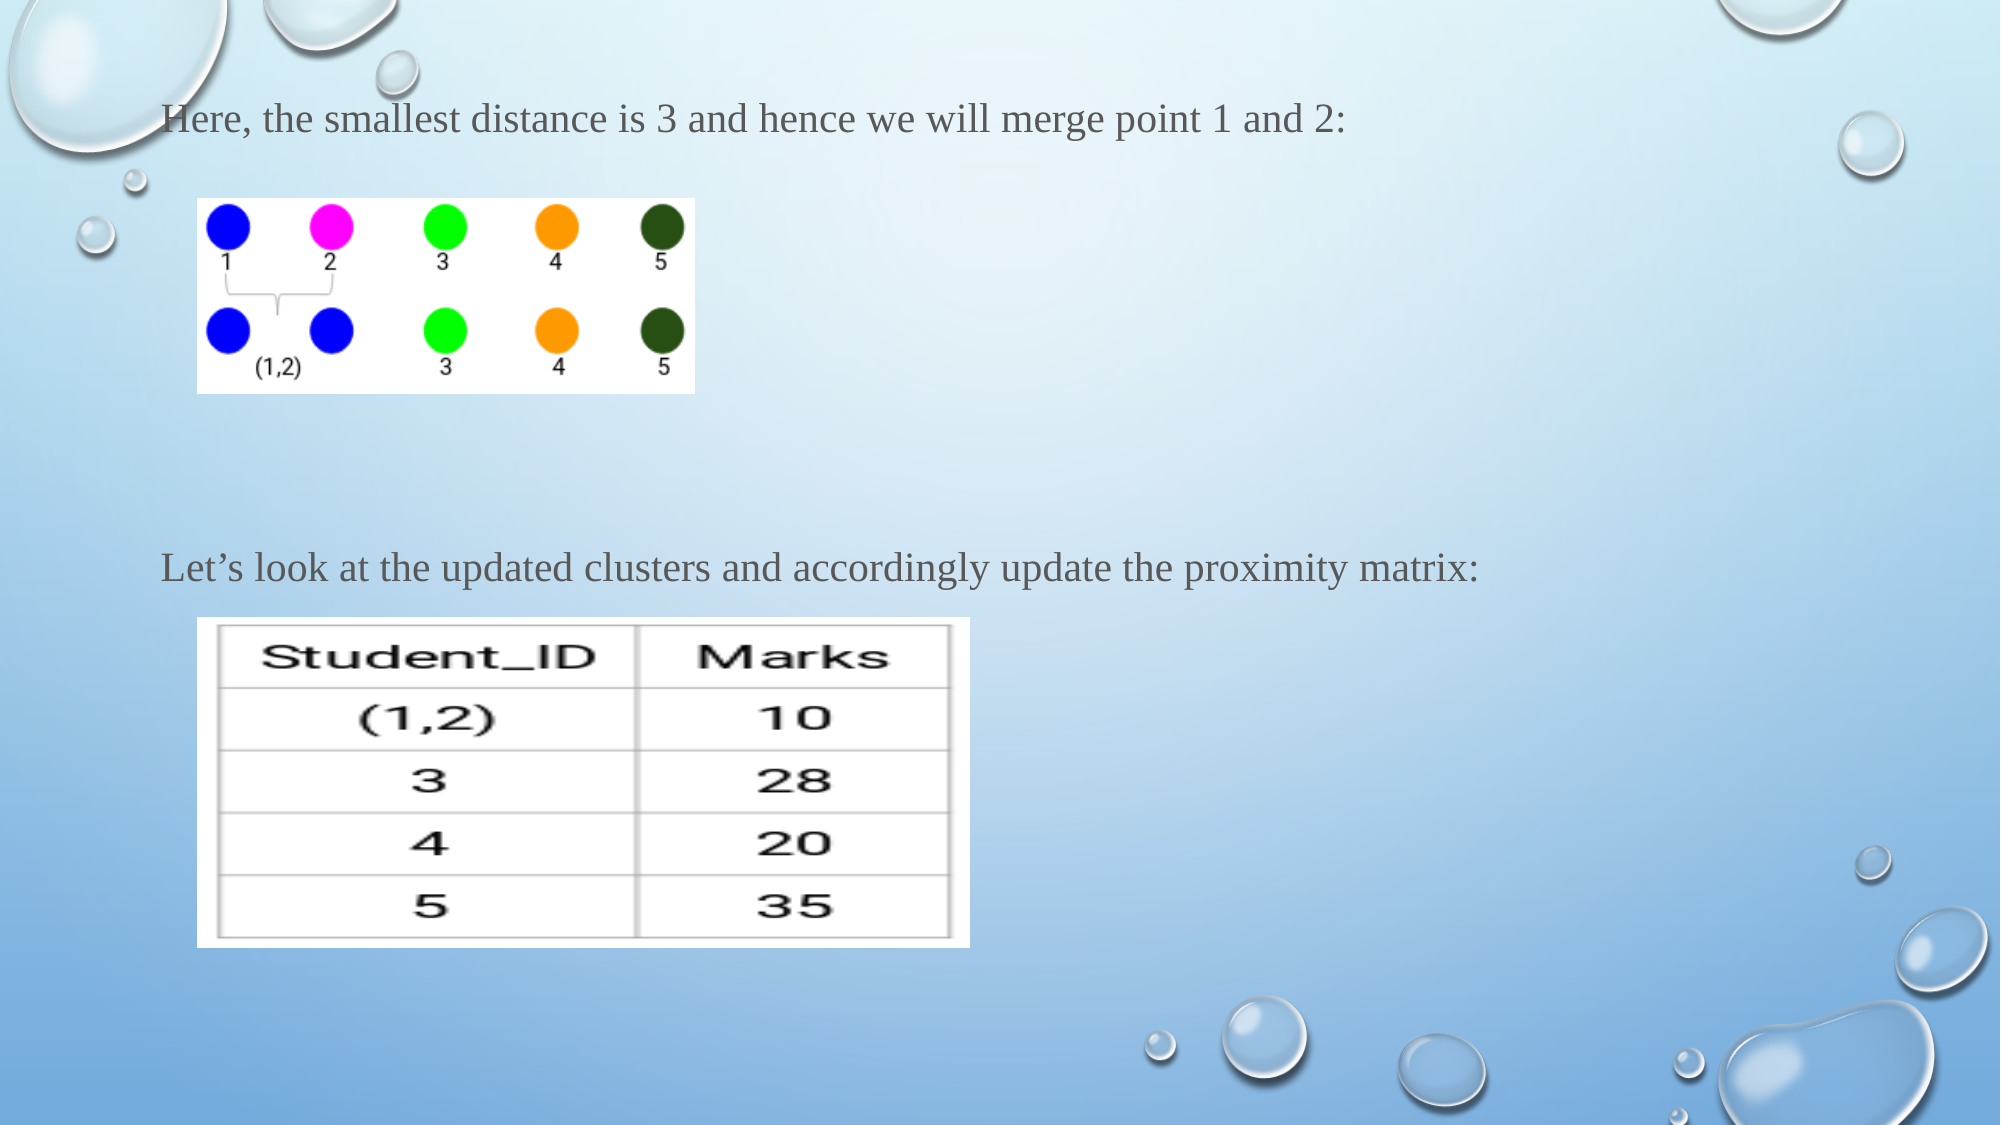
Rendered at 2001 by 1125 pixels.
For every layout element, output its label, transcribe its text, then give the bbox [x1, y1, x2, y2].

text_box Here, the smallest distance is 3 and hence we will merge point 1 and 2: Let’s look at the updated clusters and accordingly update the proximity matrix: [145, 83, 1507, 1017]
picture [0, 0, 2000, 1125]
